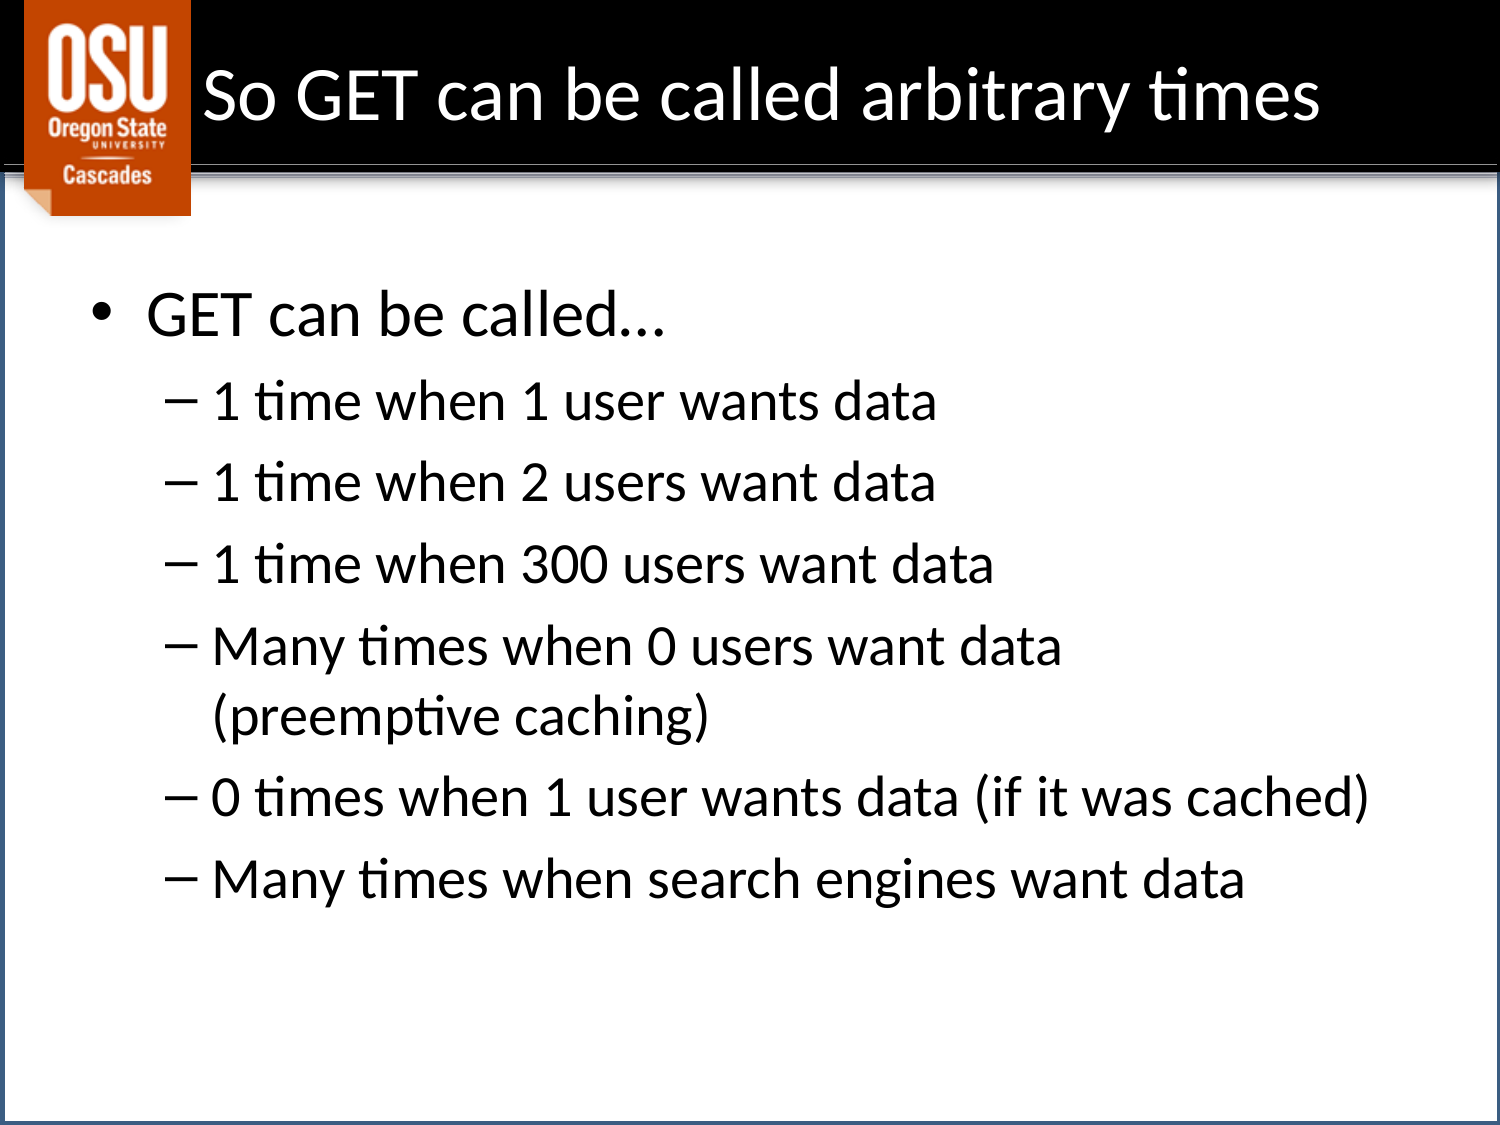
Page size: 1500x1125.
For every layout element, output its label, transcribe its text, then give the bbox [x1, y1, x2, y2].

list GET can be called… 1 time when 1 user wants data 1 time when 2 users want data 1 time when 300 users want data Many times when 0 users want data (preemptive caching) 0 times when 1 user wants data (if it was cached) Many times when search engines want data [75, 262, 1425, 1005]
picture [0, 0, 1500, 1125]
title So GET can be called arbitrary times [187, 0, 1425, 184]
